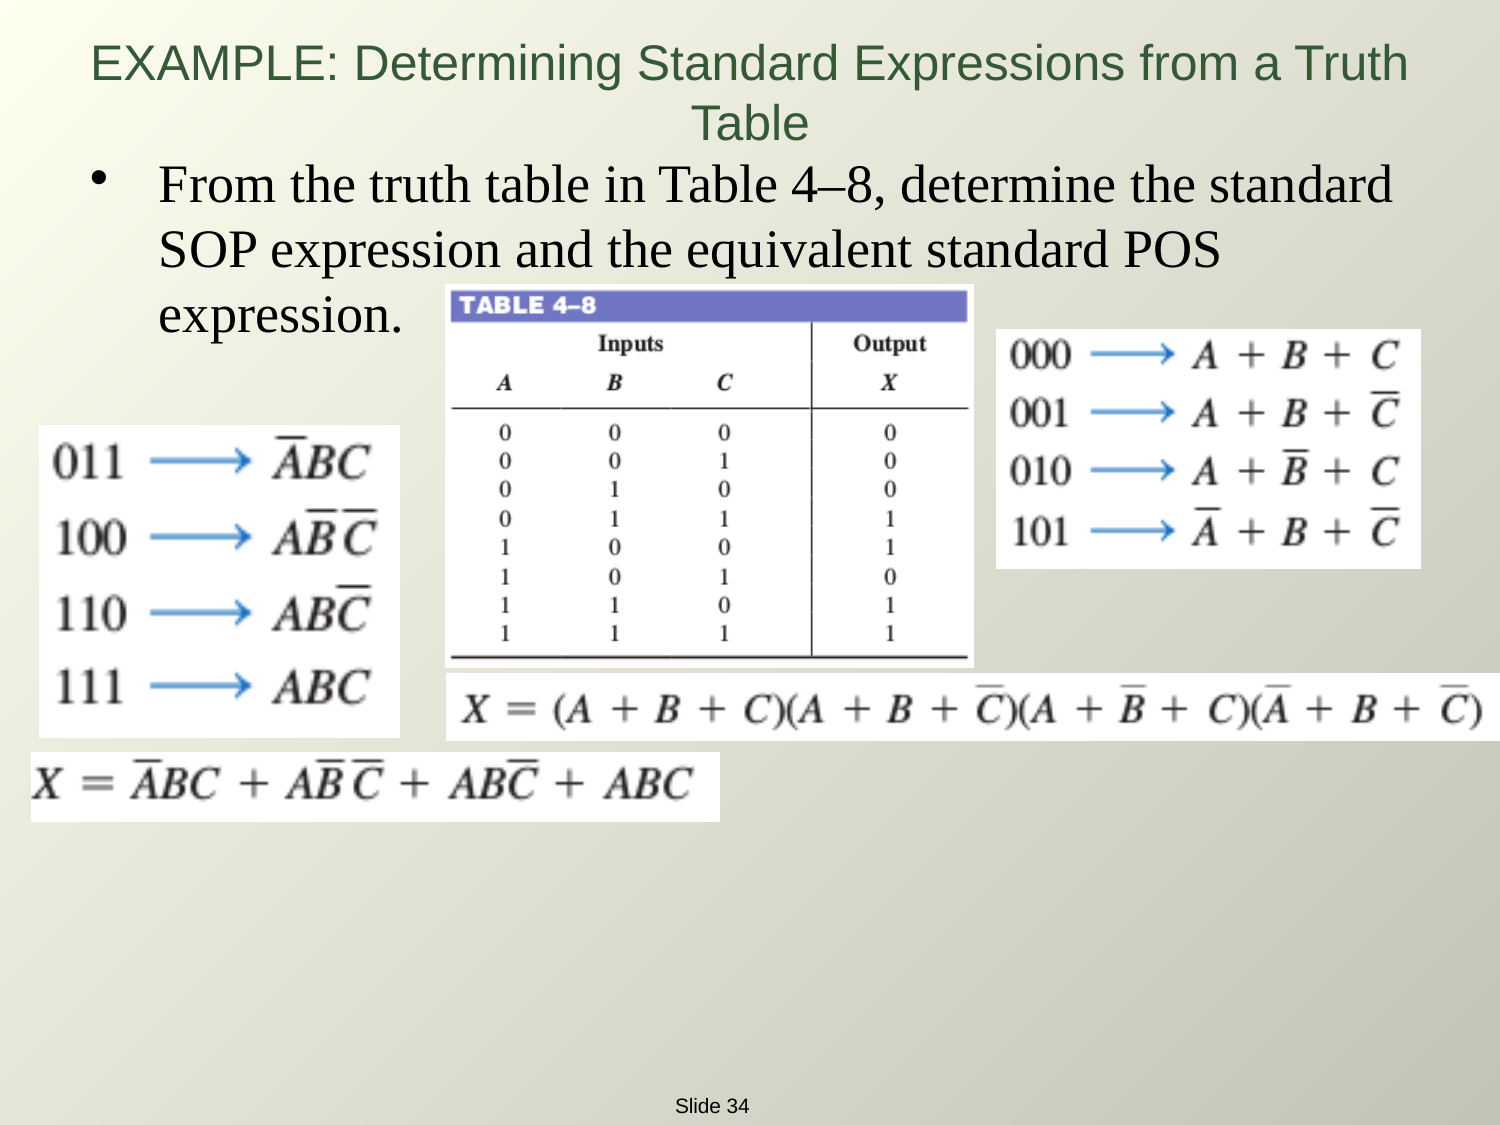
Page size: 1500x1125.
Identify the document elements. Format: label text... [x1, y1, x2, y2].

picture [996, 329, 1421, 569]
text_box From the truth table in Table 4–8, determine the standard SOP expression and the equivalent standard POS expression. [75, 140, 1486, 352]
picture [445, 284, 974, 668]
picture [446, 673, 1500, 741]
picture [30, 752, 720, 822]
picture [39, 425, 400, 738]
text_box EXAMPLE: Determining Standard Expressions from a Truth Table [15, 15, 1486, 165]
